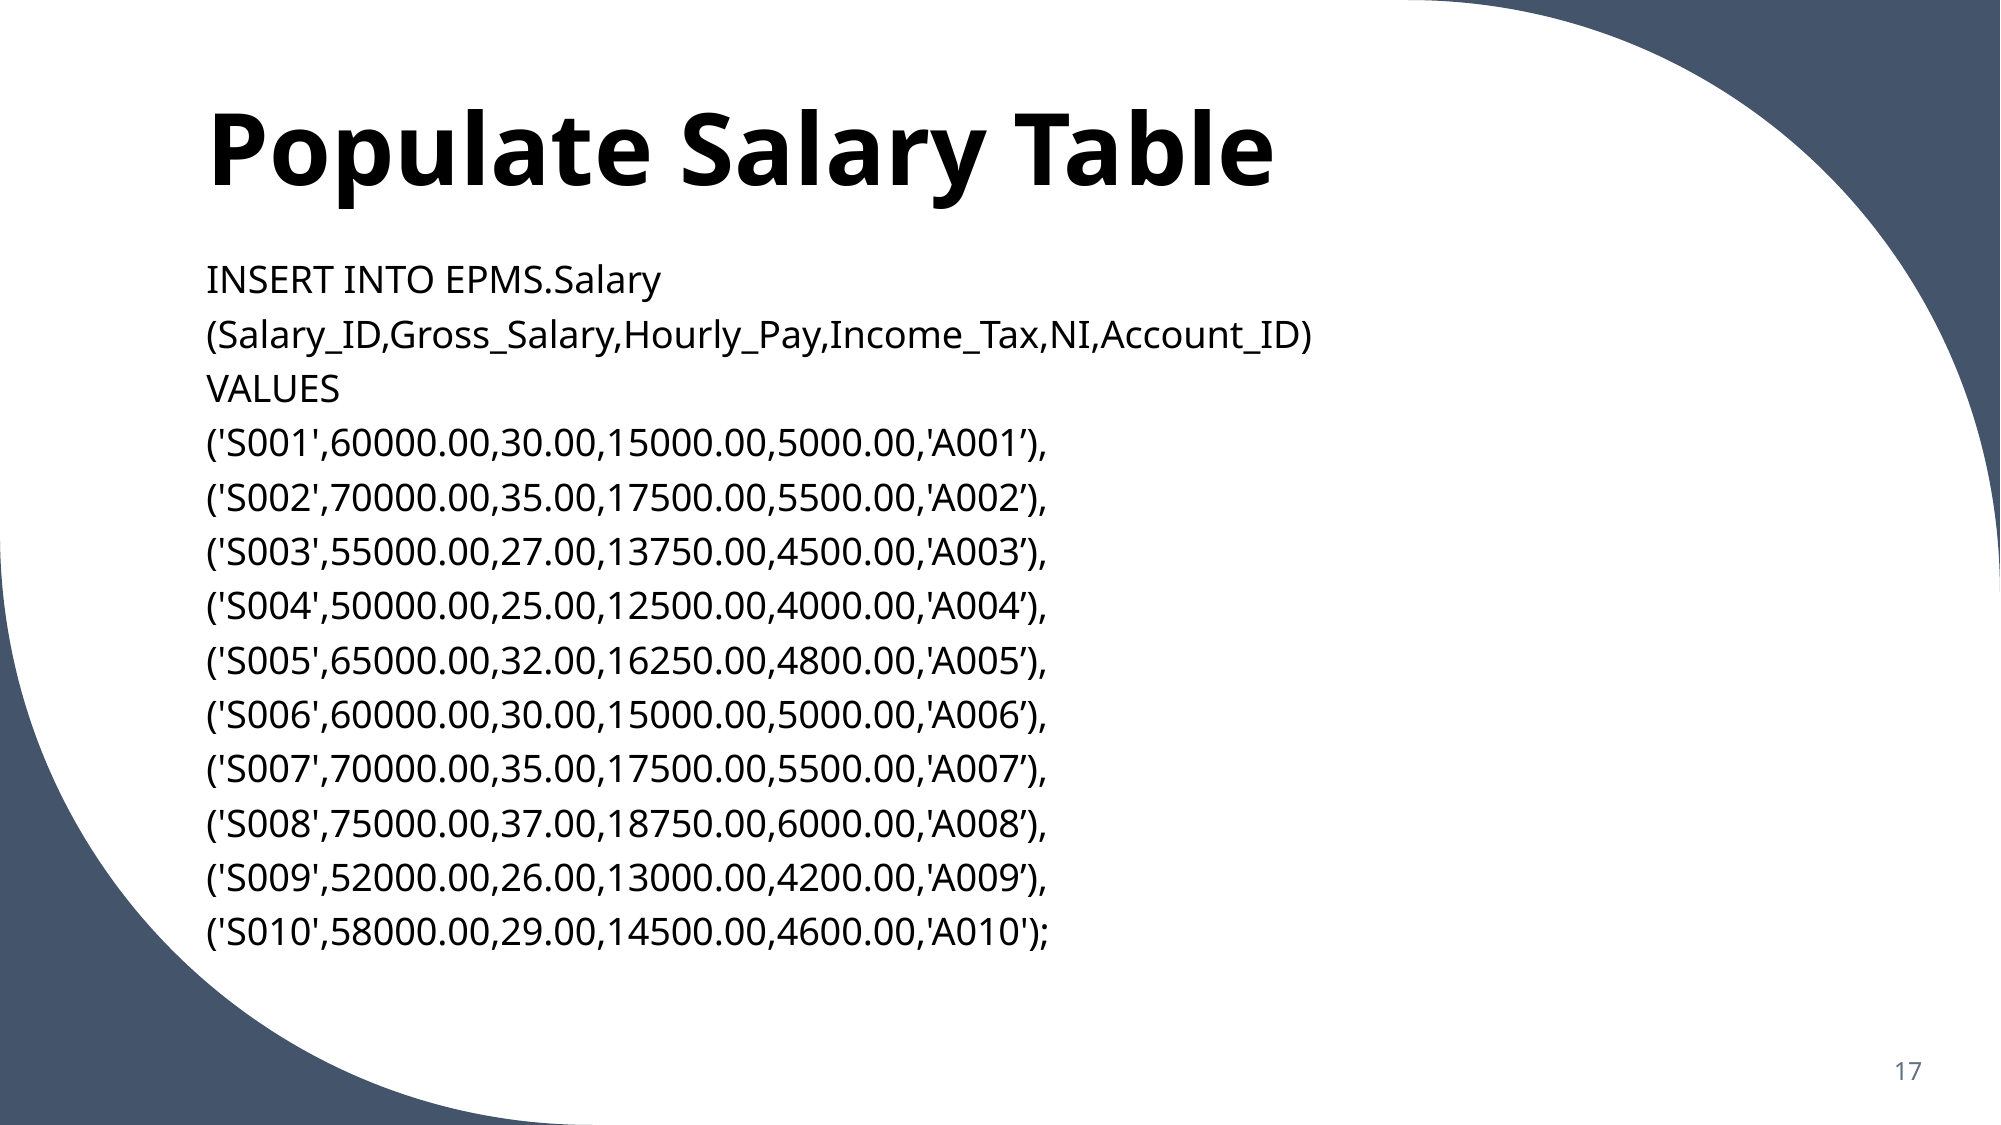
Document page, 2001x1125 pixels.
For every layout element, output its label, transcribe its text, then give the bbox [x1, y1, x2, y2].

slide_number 17 [1665, 1042, 1938, 1103]
title Populate Salary Table [191, 62, 1796, 215]
list INSERT INTO EPMS.Salary (Salary_ID,Gross_Salary,Hourly_Pay,Income_Tax,NI,Account_ID) VALUES ('S001',60000.00,30.00,15000.00,5000.00,'A001’), ('S002',70000.00,35.00,17500.00,5500.00,'A002’), ('S003',55000.00,27.00,13750.00,4500.00,'A003’), ('S004',50000.00,25.00,12500.00,4000.00,'A004’), ('S005',65000.00,32.00,16250.00,4800.00,'A005’), ('S006',60000.00,30.00,15000.00,5000.00,'A006’), ('S007',70000.00,35.00,17500.00,5500.00,'A007’), ('S008',75000.00,37.00,18750.00,6000.00,'A008’), ('S009',52000.00,26.00,13000.00,4200.00,'A009’), ('S010',58000.00,29.00,14500.00,4600.00,'A010'); [191, 253, 1839, 971]
